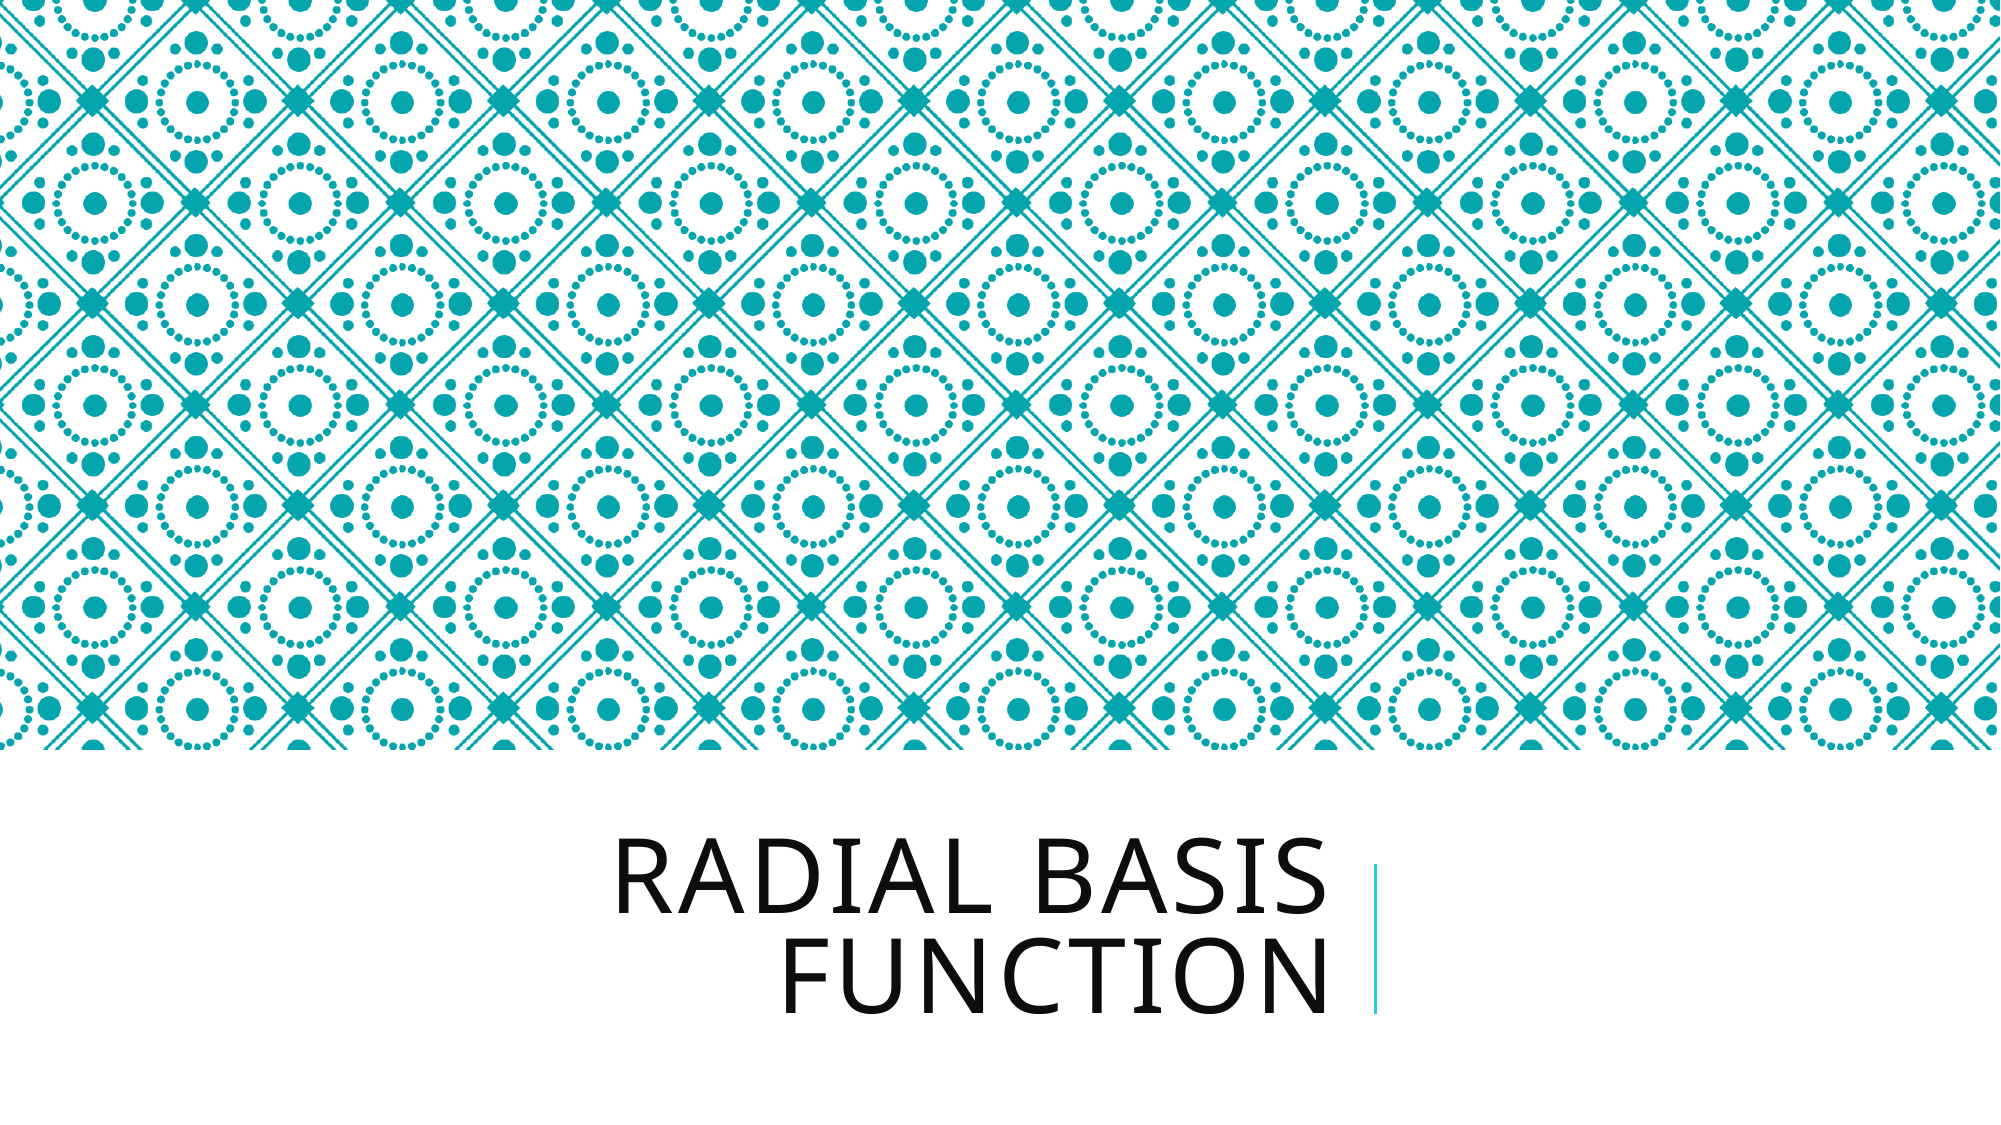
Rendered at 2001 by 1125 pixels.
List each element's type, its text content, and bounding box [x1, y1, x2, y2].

title Radial Basis Function [75, 813, 1350, 1054]
